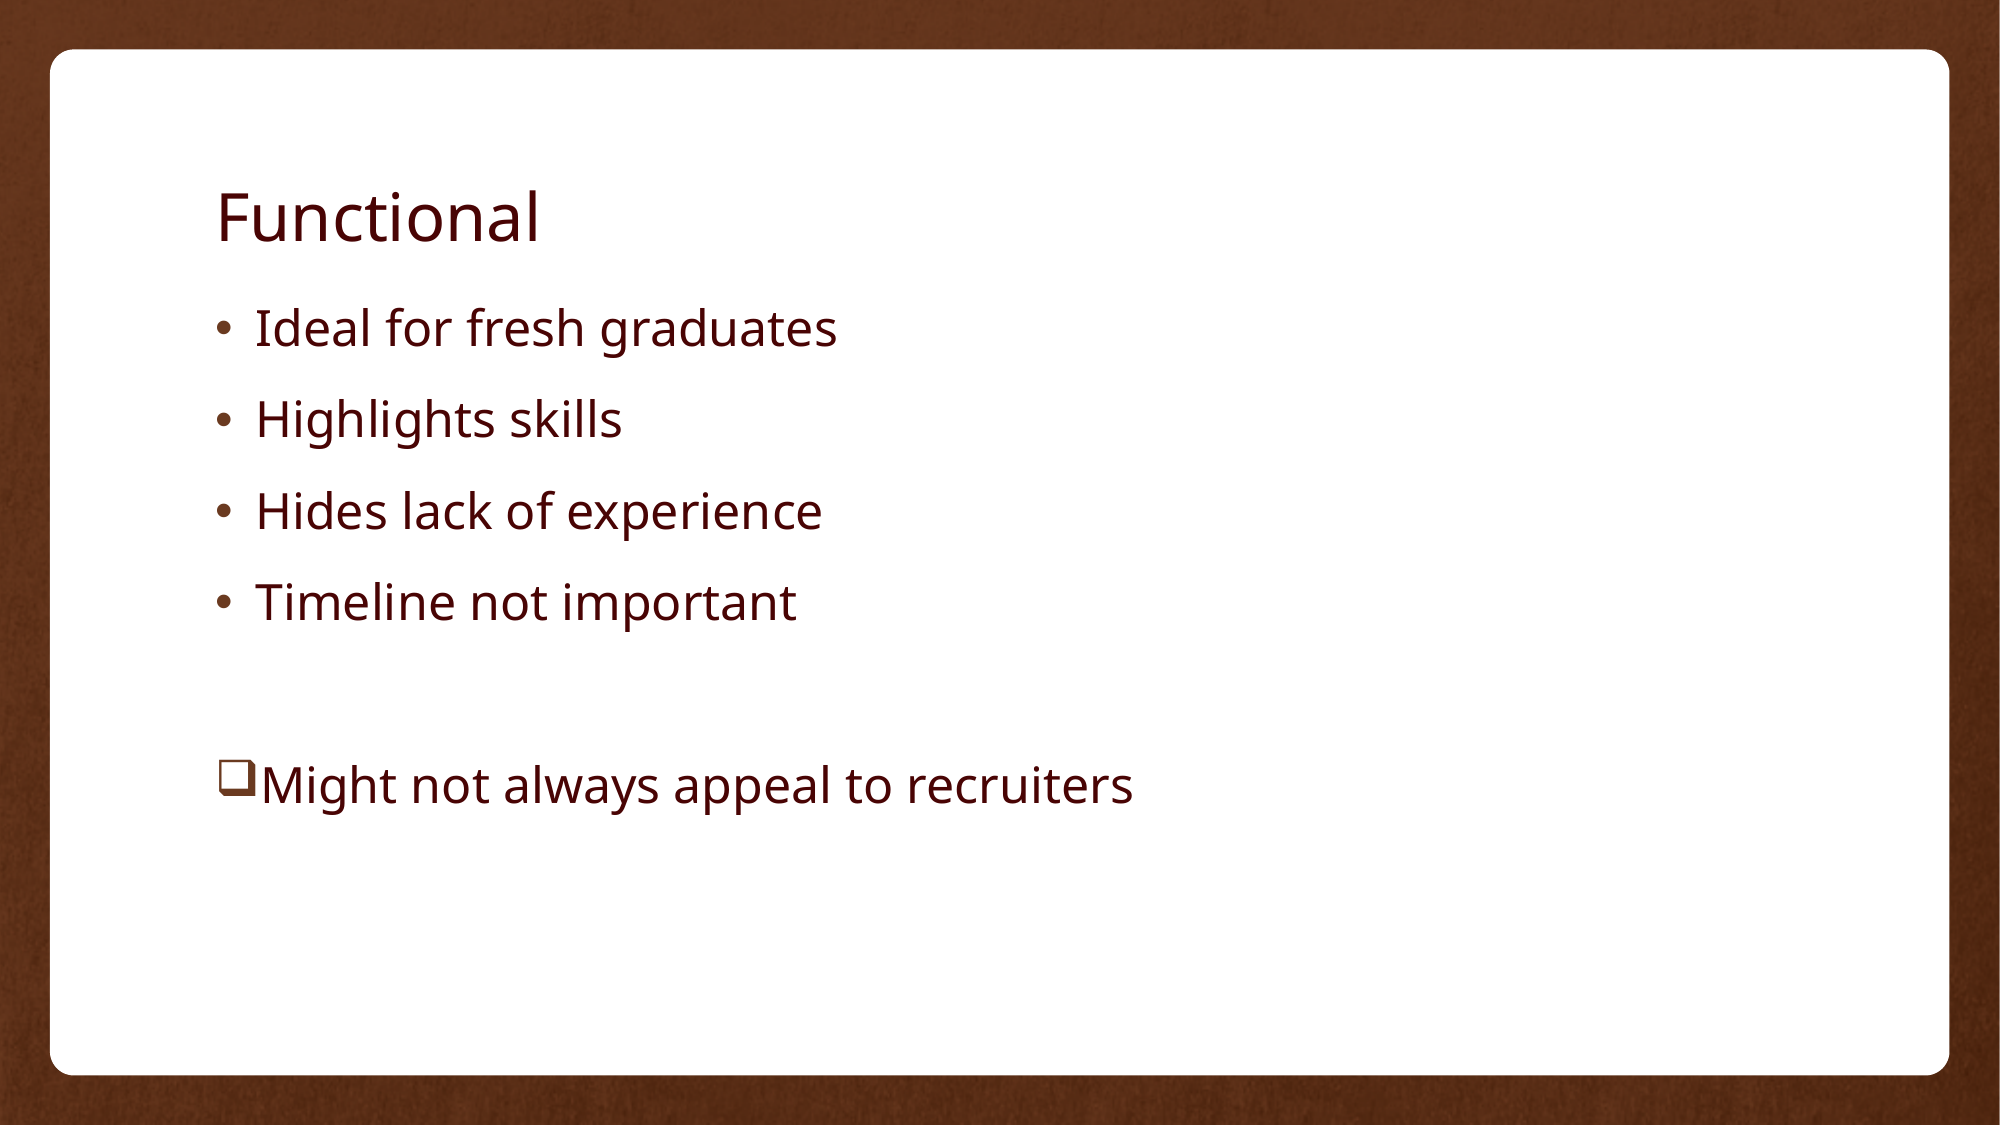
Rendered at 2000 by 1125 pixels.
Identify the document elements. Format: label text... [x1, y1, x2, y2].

list Ideal for fresh graduates Highlights skills Hides lack of experience Timeline not important Might not always appeal to recruiters [199, 295, 1800, 996]
title Functional [199, 70, 1800, 263]
